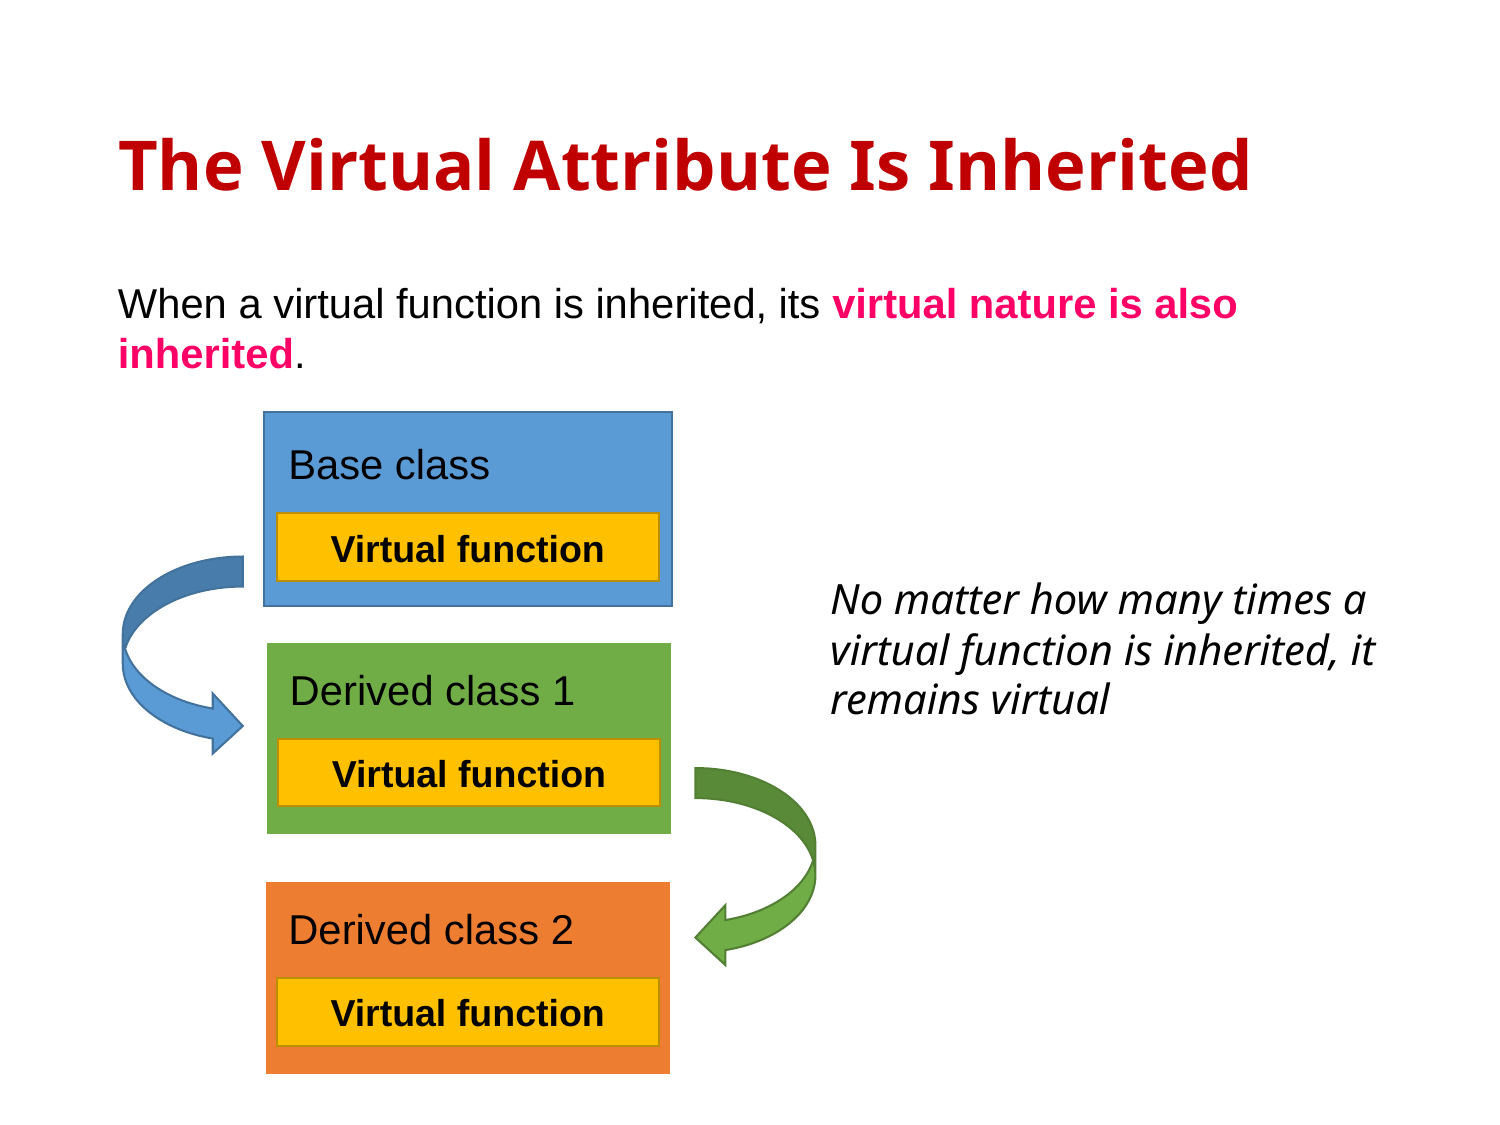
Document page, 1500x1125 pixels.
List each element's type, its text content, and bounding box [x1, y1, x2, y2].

title The Virtual Attribute Is Inherited [103, 59, 1397, 269]
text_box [122, 411, 674, 836]
text_box No matter how many times a virtual function is inherited, it remains virtual [815, 565, 1397, 731]
text_box When a virtual function is inherited, its virtual nature is also inherited. [103, 269, 1433, 385]
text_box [264, 768, 816, 1076]
